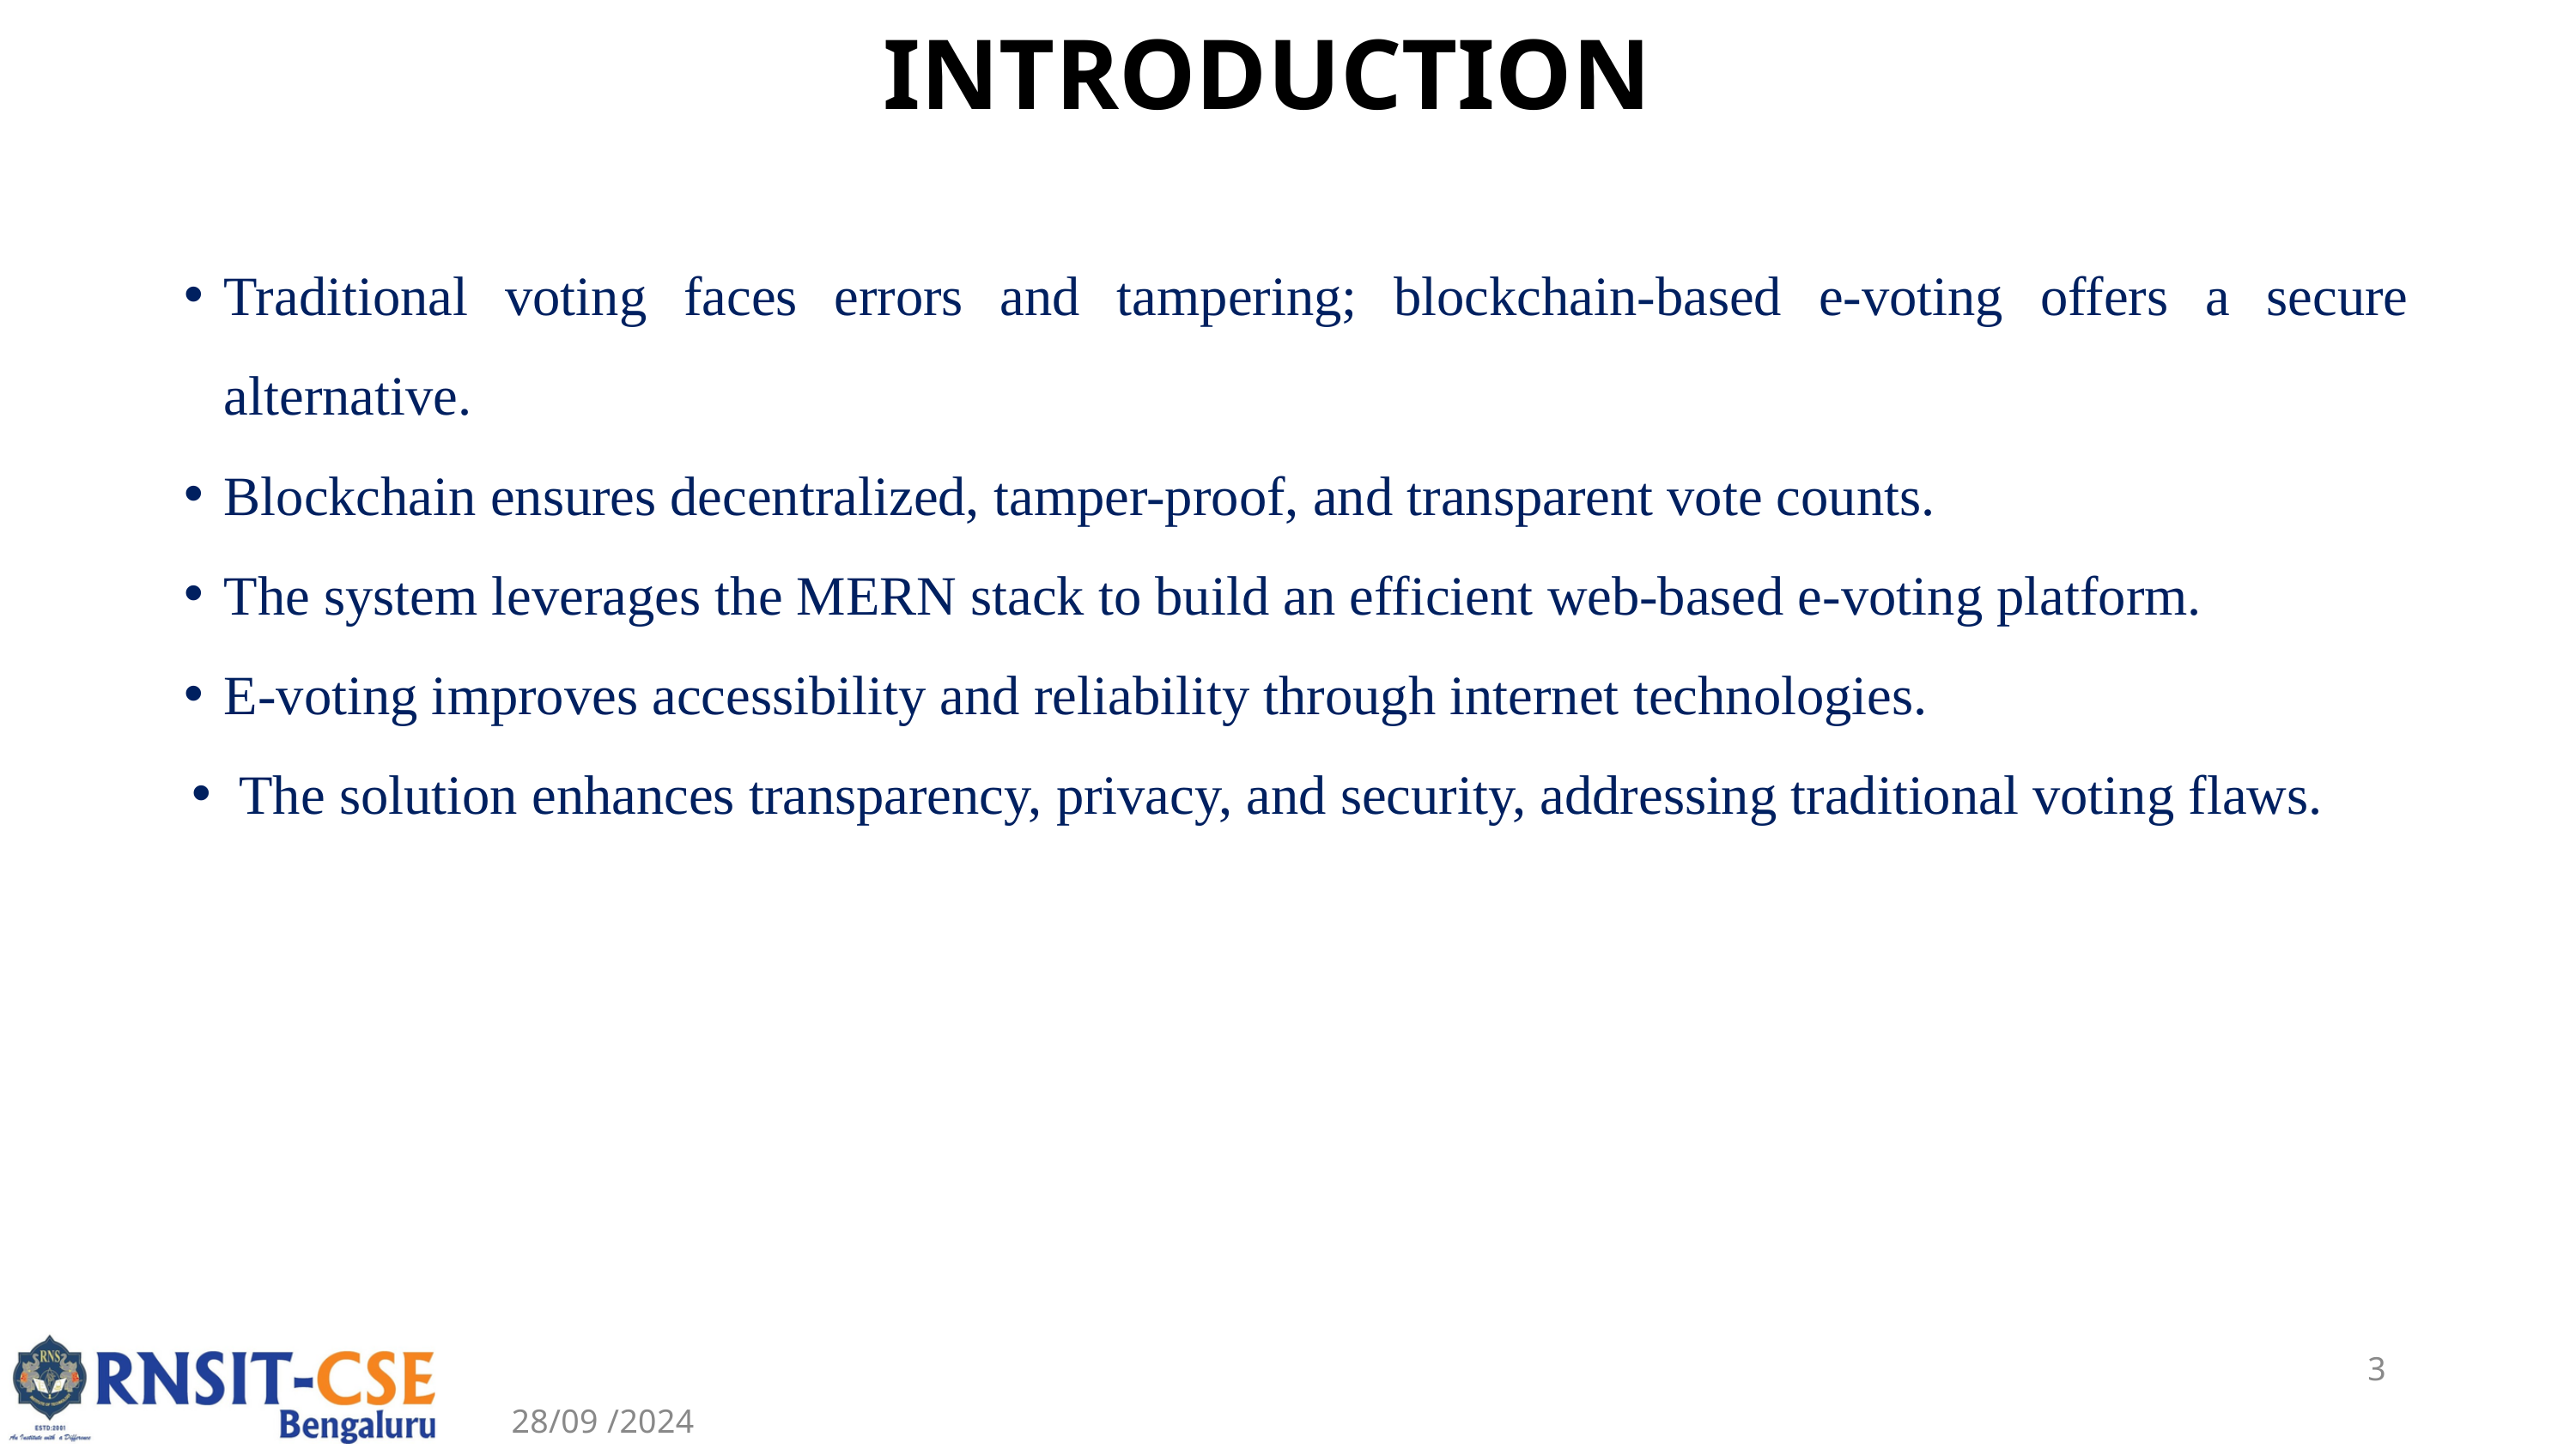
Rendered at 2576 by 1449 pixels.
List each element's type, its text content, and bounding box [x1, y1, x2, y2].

text_box Traditional voting faces errors and tampering; blockchain-based e-voting offers a secure alternative. Blockchain ensures decentralized, tamper-proof, and transparent vote counts. The system leverages the MERN stack to build an efficient web-based e-voting platform. E-voting improves accessibility and reliability through internet technologies. The solution enhances transparency, privacy, and security, addressing traditional voting flaws. [144, 227, 2410, 826]
text_box INTRODUCTION [0, 13, 2544, 130]
text_box 3 [1832, 1349, 2386, 1388]
text_box 28/09 /2024 [502, 1401, 767, 1440]
text_box [0, 1331, 445, 1444]
